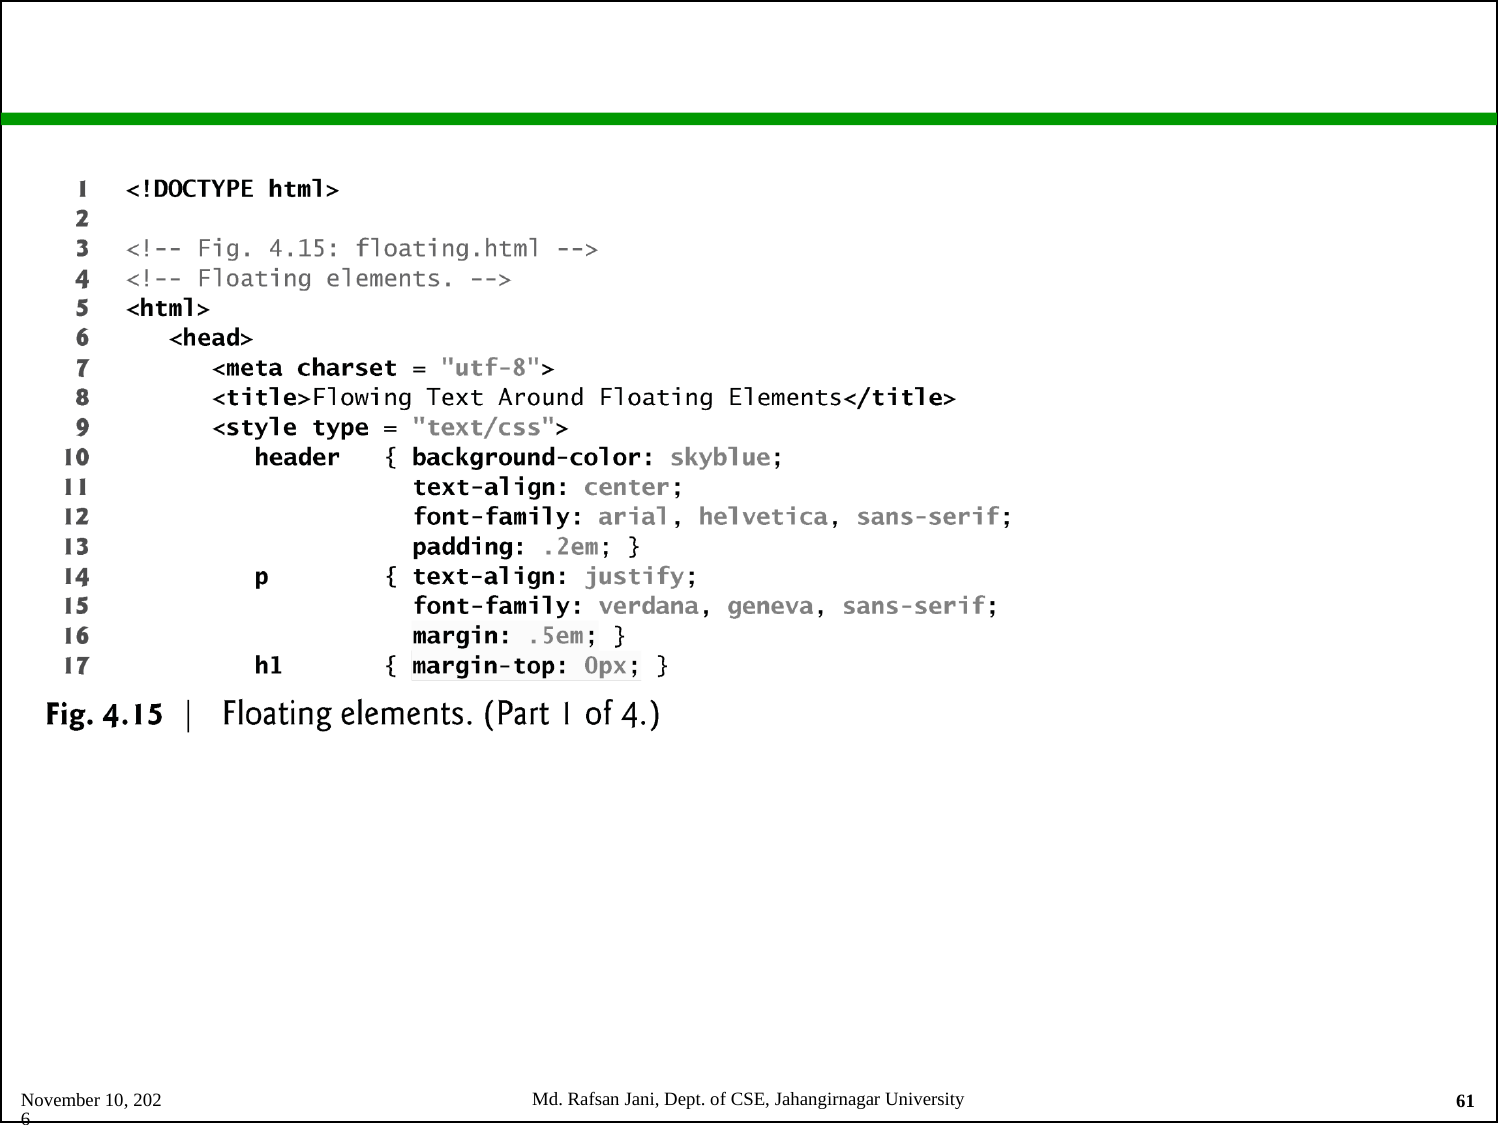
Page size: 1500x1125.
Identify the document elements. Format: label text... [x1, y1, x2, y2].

picture [0, 106, 1500, 1018]
slide_number 61 [1310, 1075, 1491, 1120]
footer Md. Rafsan Jani, Dept. of CSE, Jahangirnagar University [201, 1075, 1296, 1117]
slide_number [5, 1075, 187, 1119]
